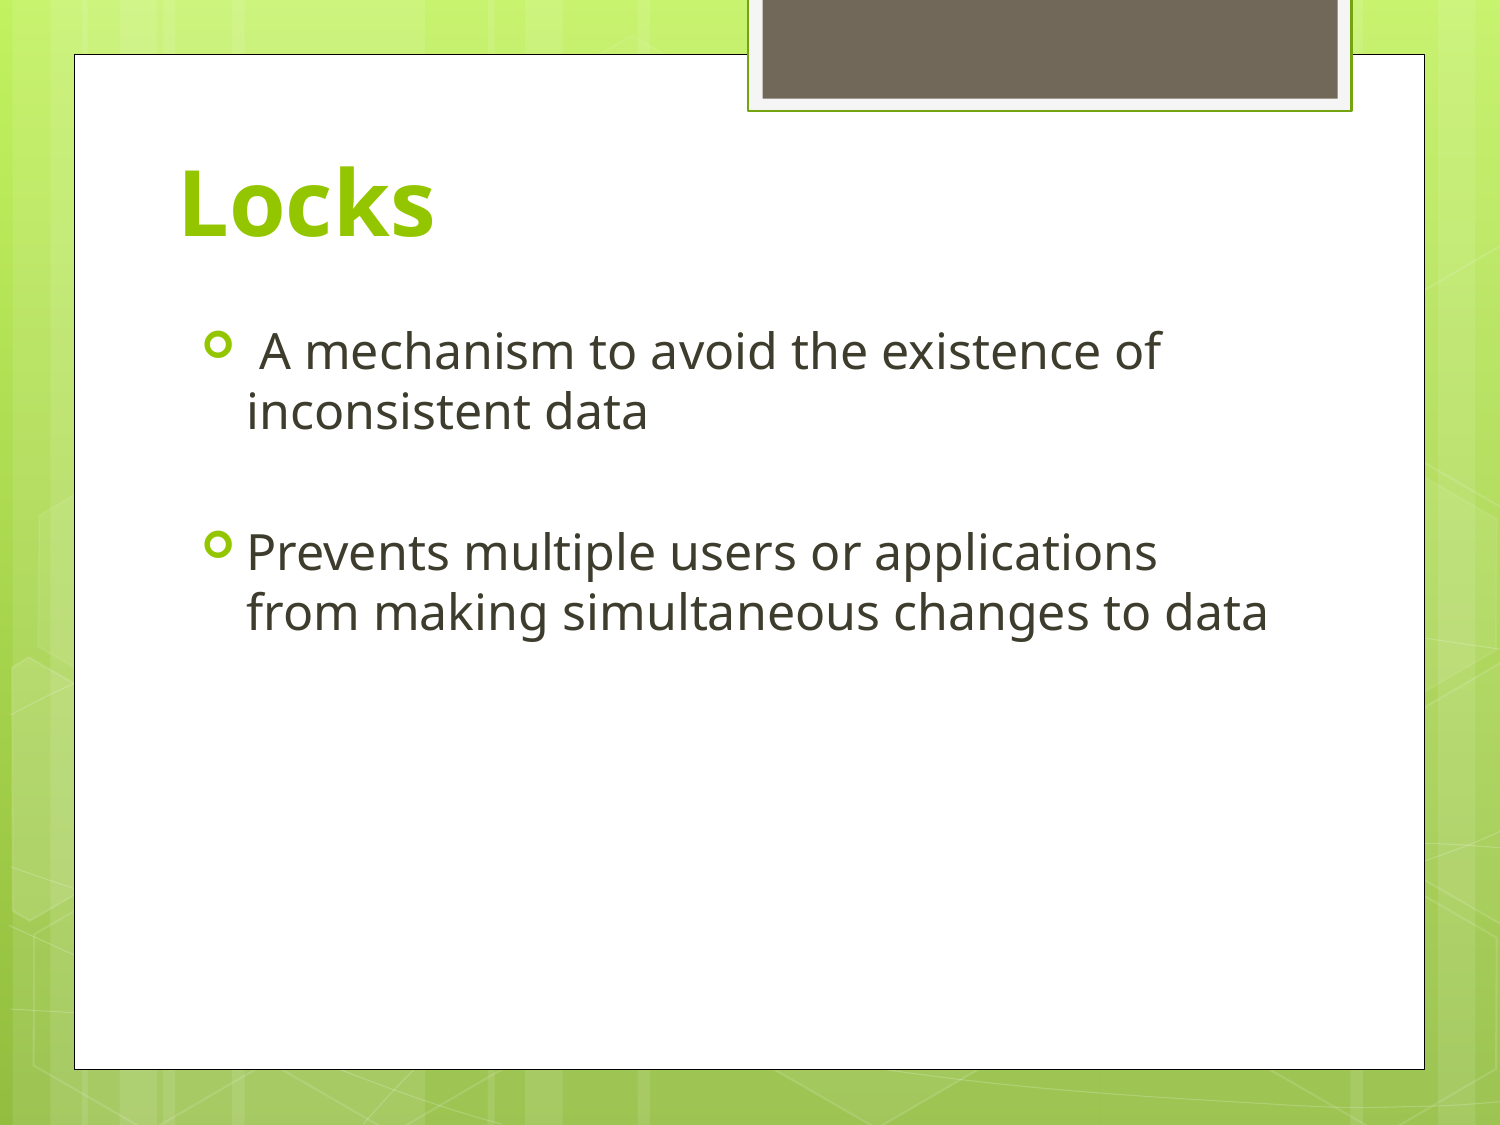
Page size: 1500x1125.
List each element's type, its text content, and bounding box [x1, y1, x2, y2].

title Locks [162, 75, 1315, 263]
list A mechanism to avoid the existence of inconsistent data Prevents multiple users or applications from making simultaneous changes to data [174, 312, 1287, 889]
